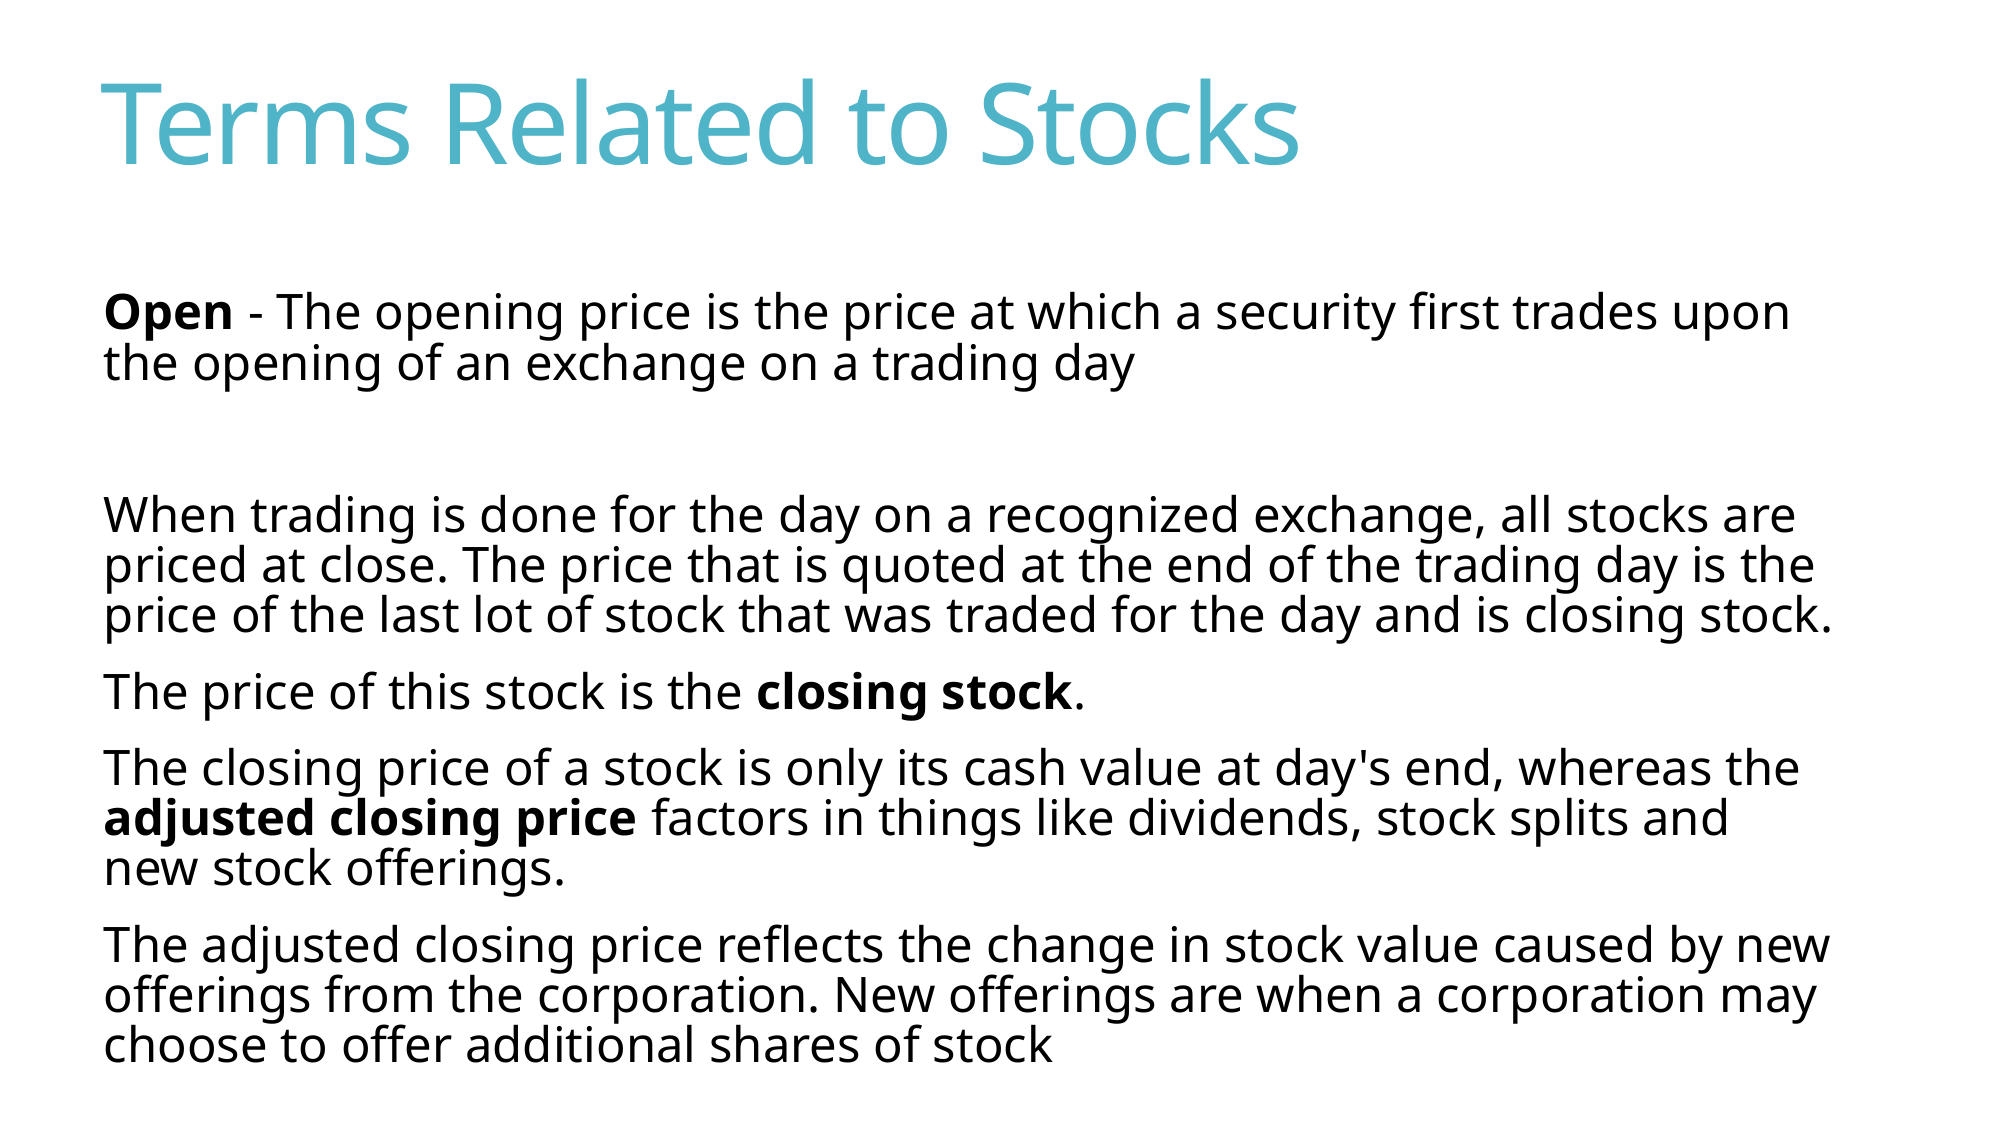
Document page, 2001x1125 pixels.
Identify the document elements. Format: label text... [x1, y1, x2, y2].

list Open - The opening price is the price at which a security first trades upon the opening of an exchange on a trading day When trading is done for the day on a recognized exchange, all stocks are priced at close. The price that is quoted at the end of the trading day is the price of the last lot of stock that was traded for the day and is closing stock. The price of this stock is the closing stock. The closing price of a stock is only its cash value at day's end, whereas the adjusted closing price factors in things like dividends, stock splits and new stock offerings. The adjusted closing price reflects the change in stock value caused by new offerings from the corporation. New offerings are when a corporation may choose to offer additional shares of stock [89, 197, 1854, 1105]
title Terms Related to Stocks [85, 37, 1854, 223]
